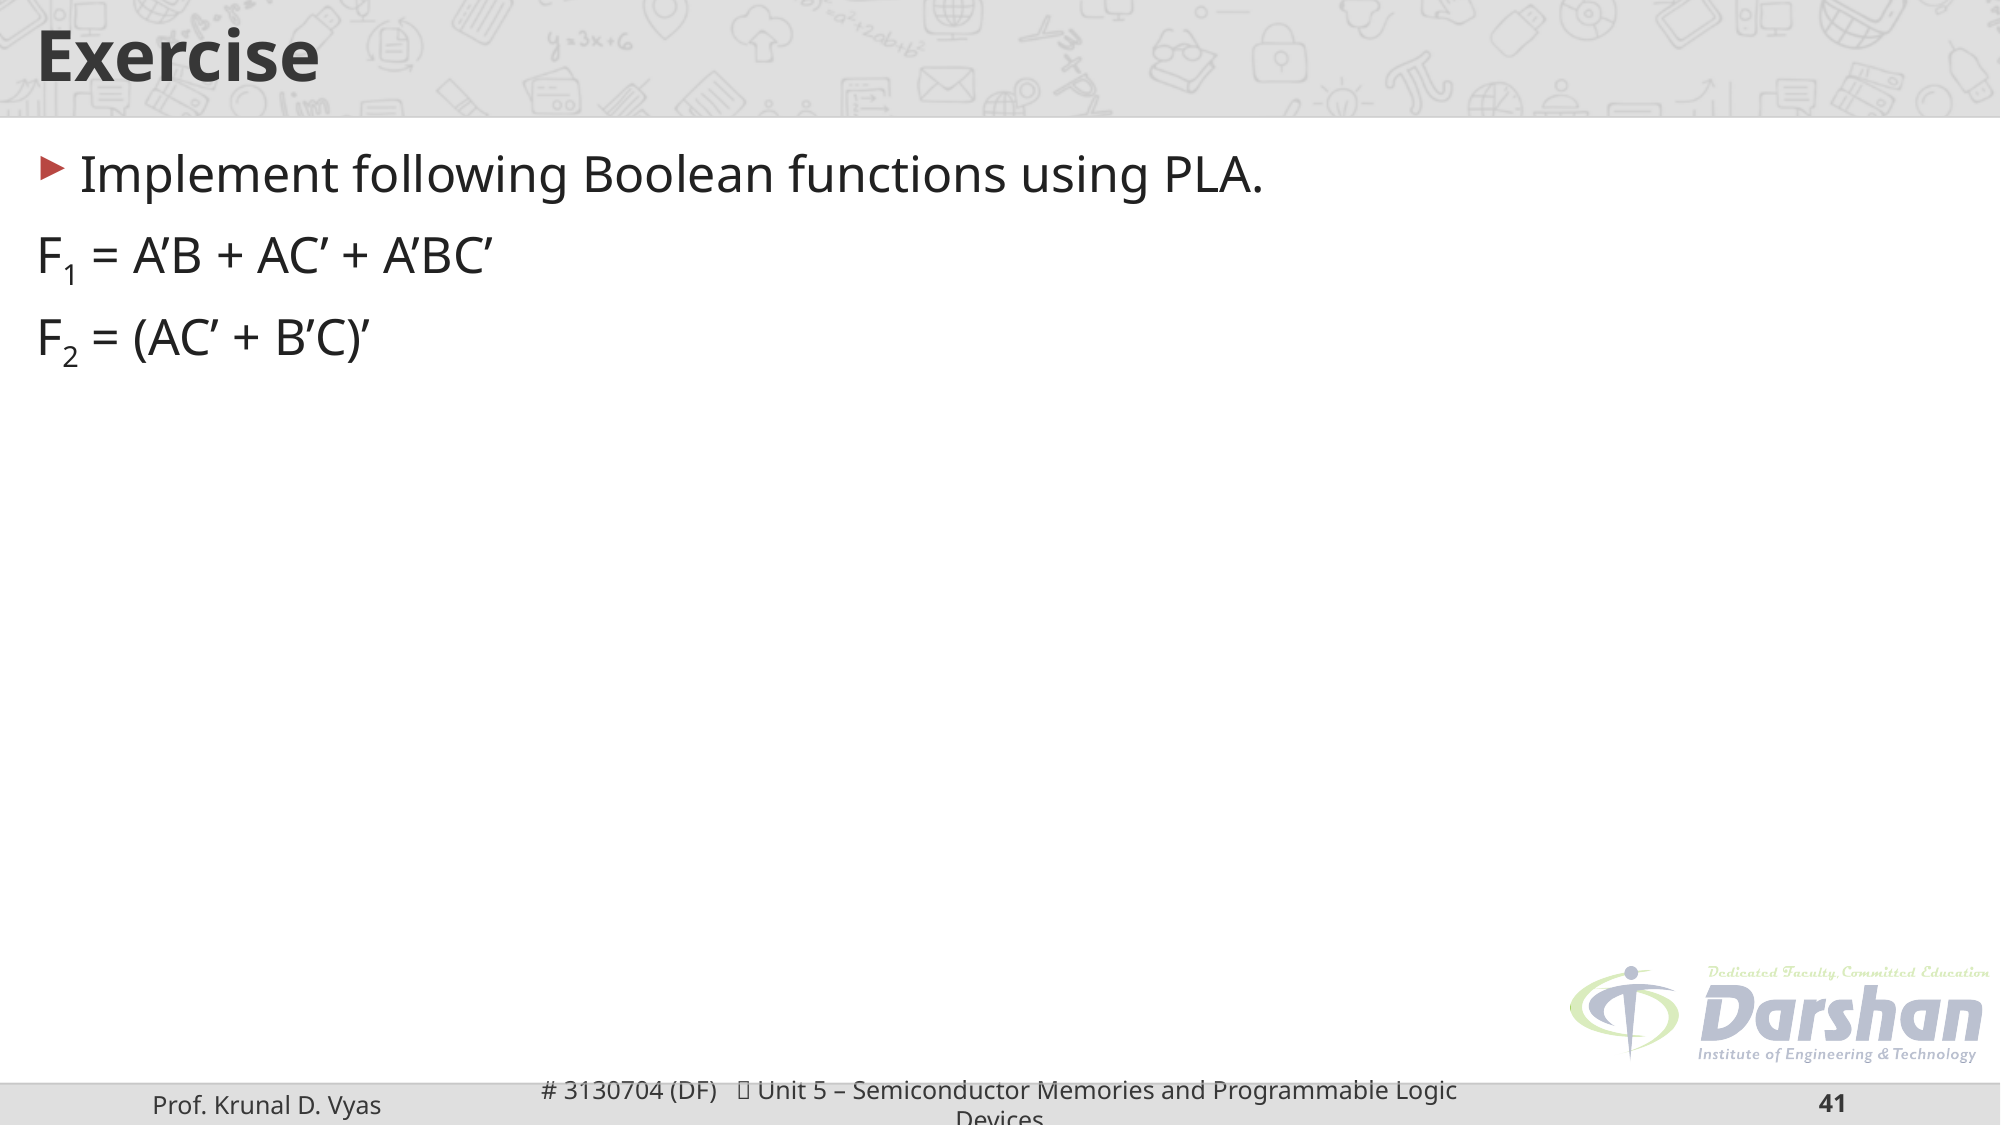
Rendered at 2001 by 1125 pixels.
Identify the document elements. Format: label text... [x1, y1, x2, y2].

list Implement following Boolean functions using PLA. F1 = A’B + AC’ + A’BC’ F2 = (AC’ + B’C)’ [21, 141, 1979, 1059]
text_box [1570, 966, 1990, 1063]
title Exercise [0, 0, 2000, 117]
